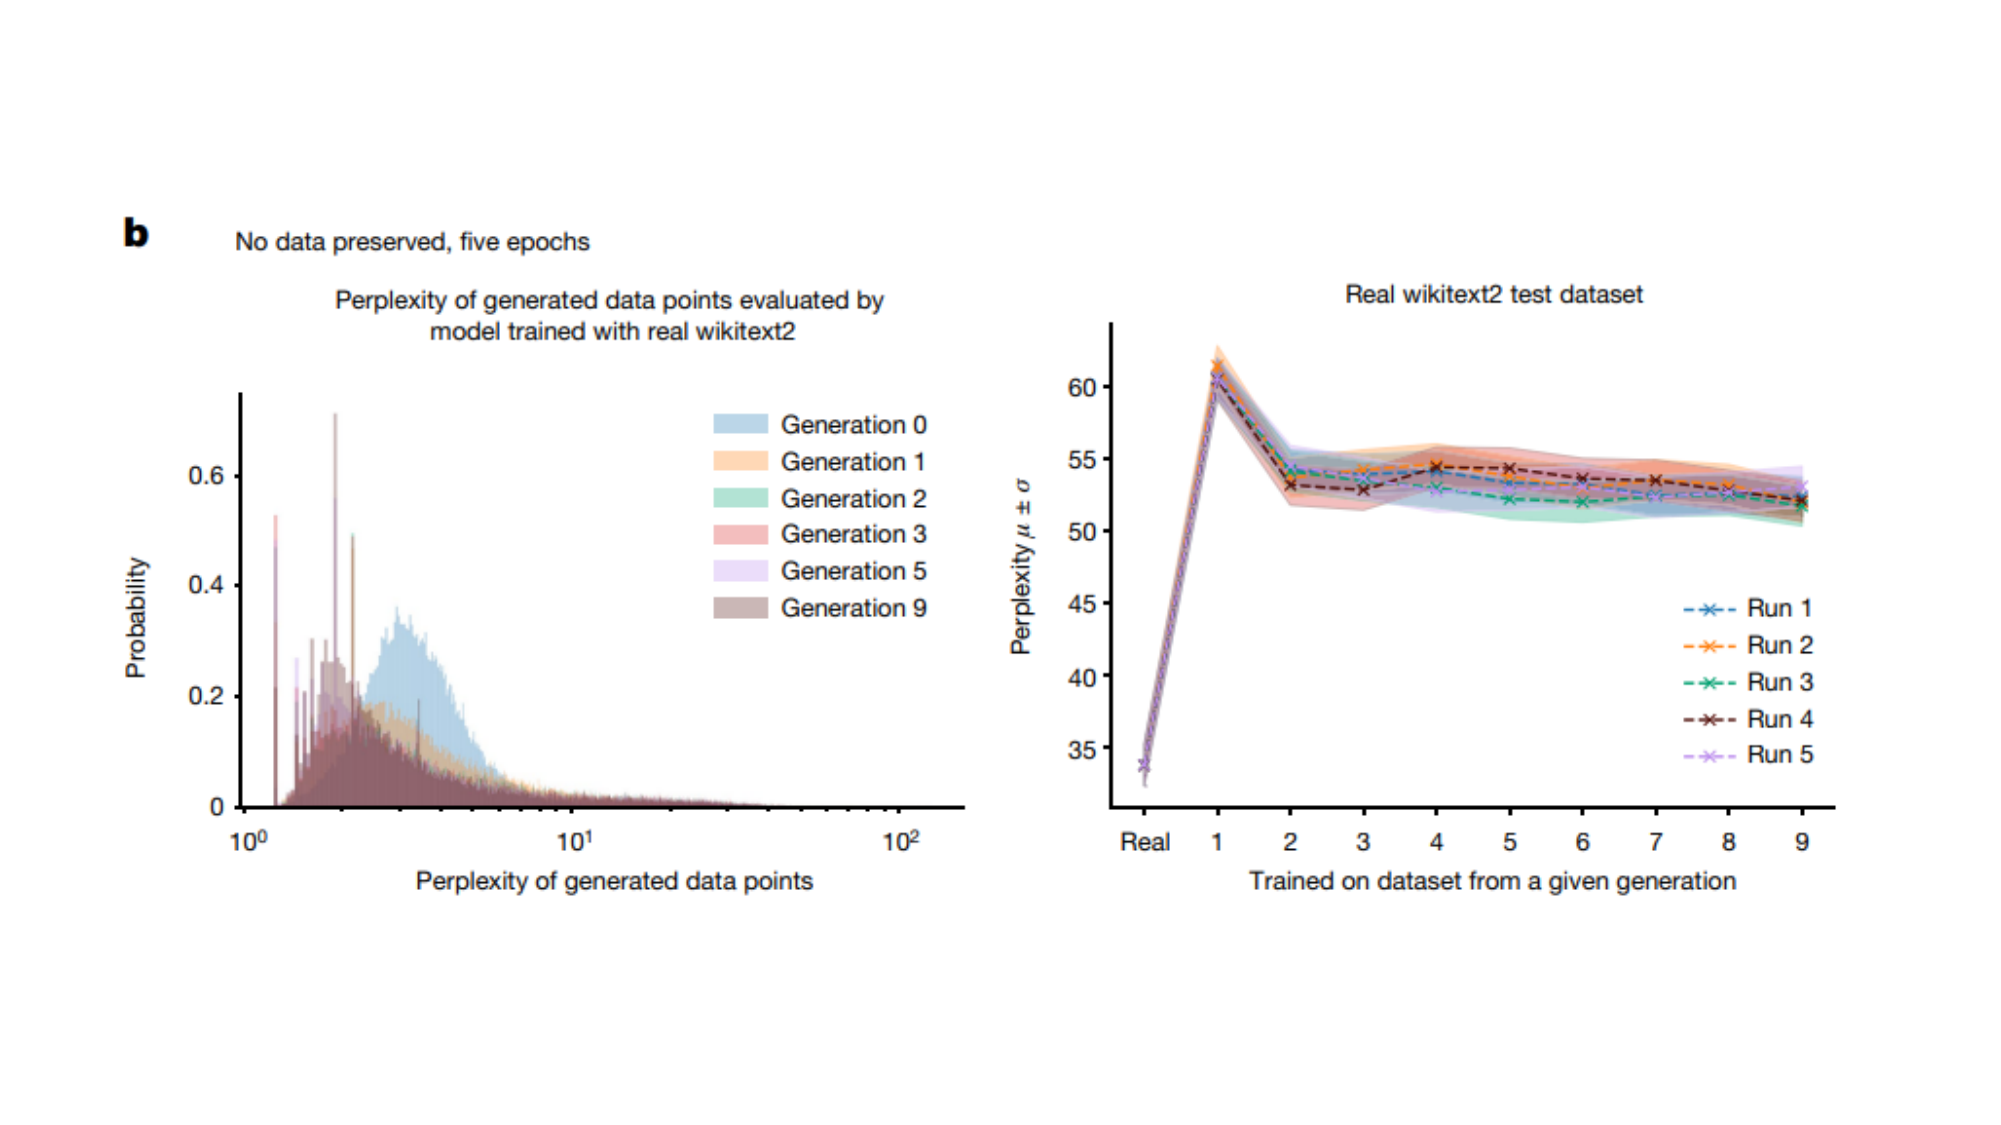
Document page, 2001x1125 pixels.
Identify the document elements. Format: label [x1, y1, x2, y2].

picture [87, 198, 1912, 925]
